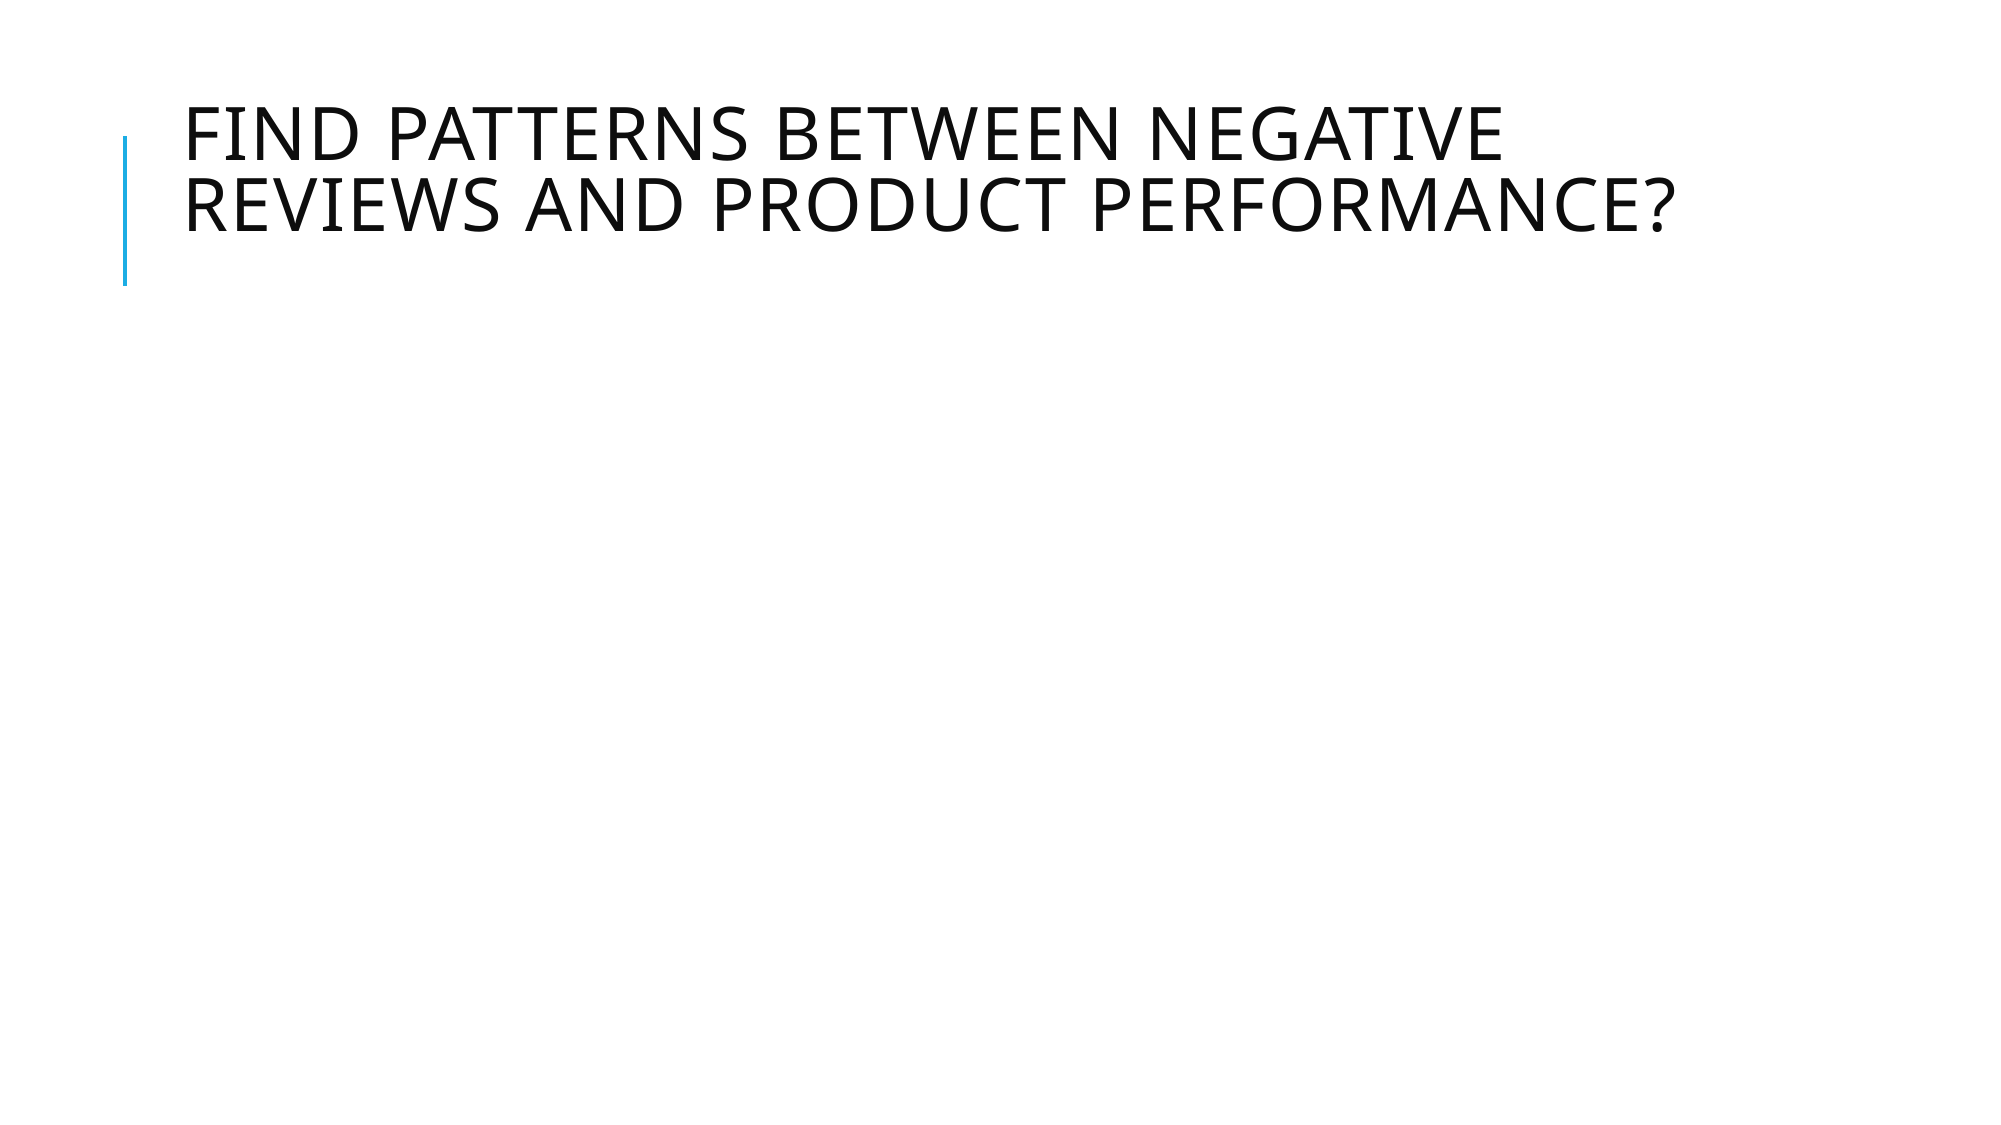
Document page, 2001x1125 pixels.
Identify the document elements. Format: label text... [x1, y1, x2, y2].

title Find patterns between negative reviews and product performance? [168, 96, 1763, 342]
